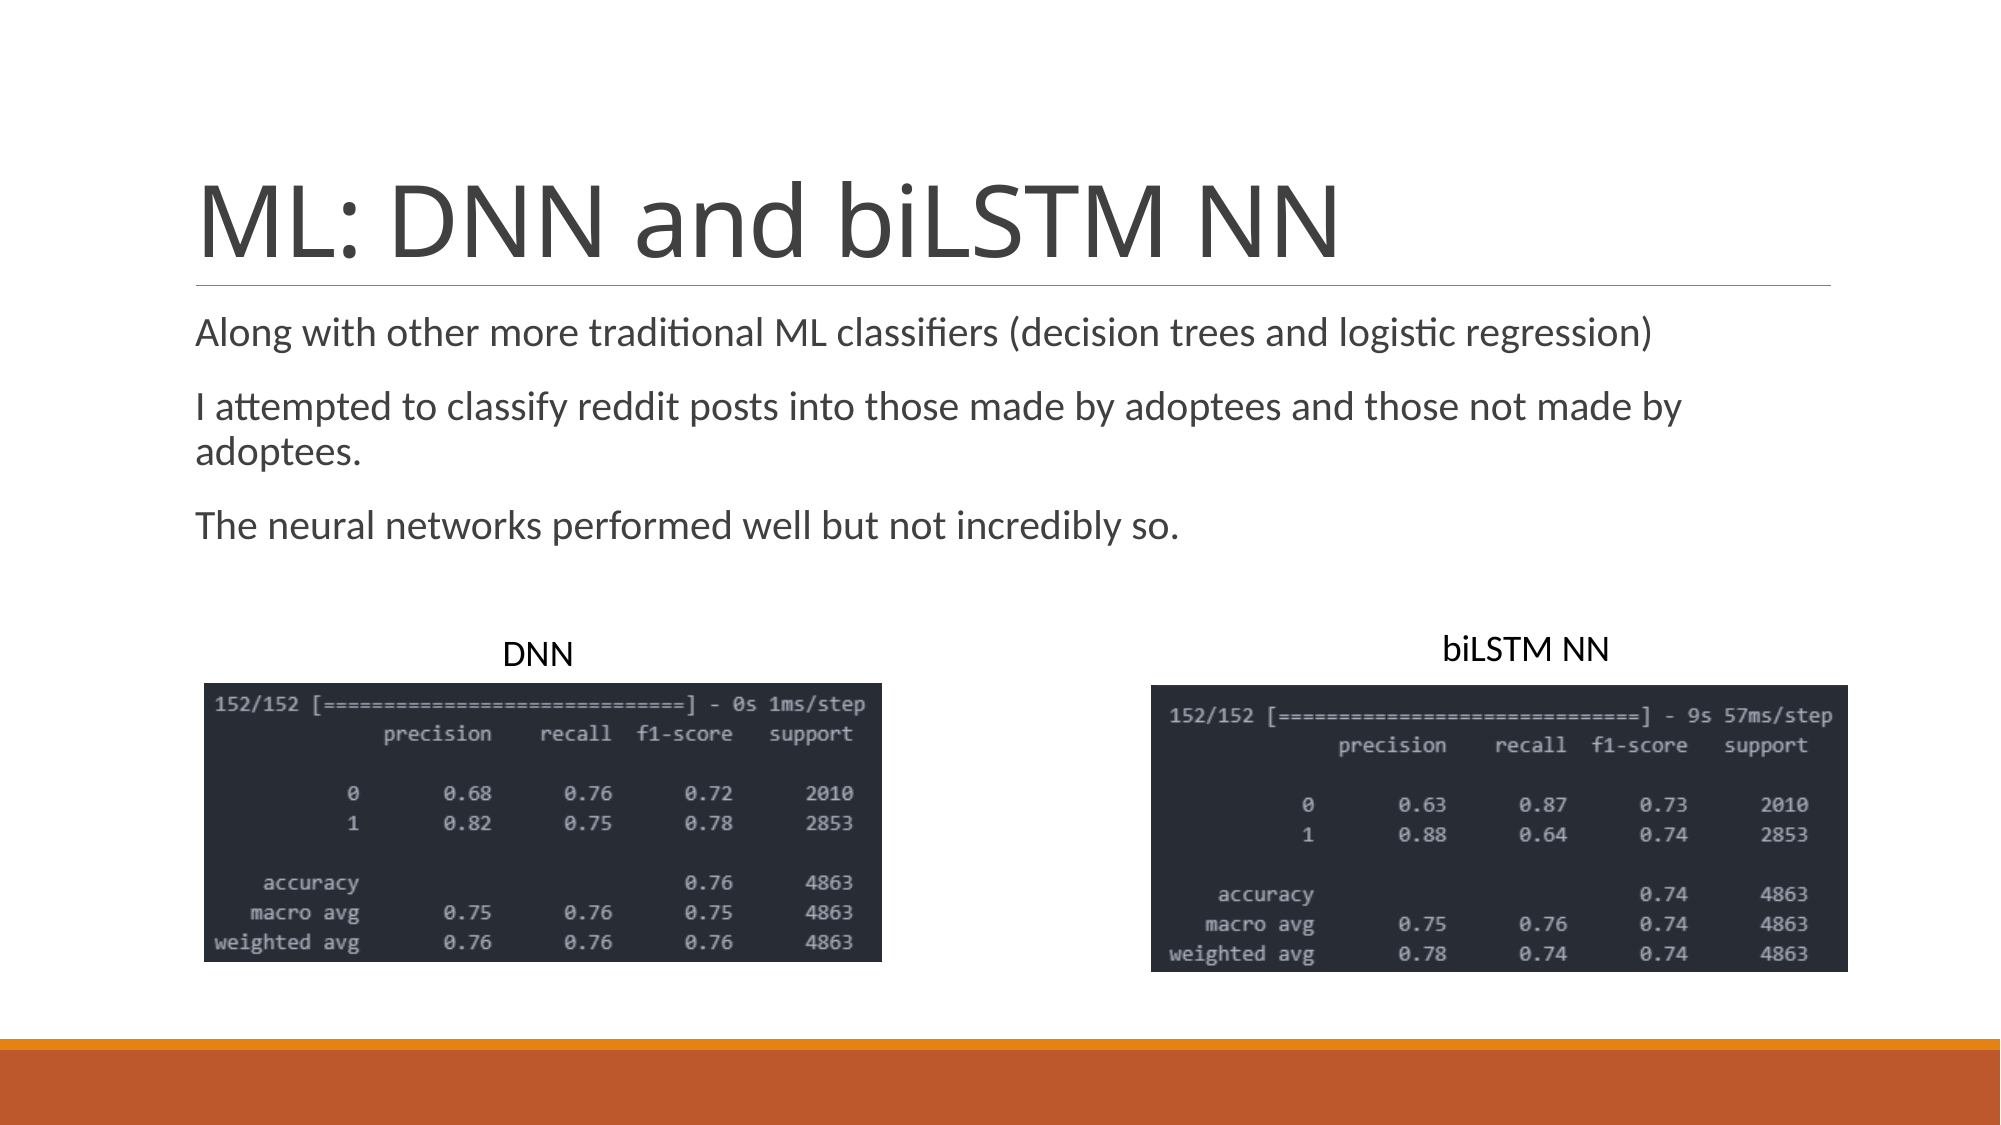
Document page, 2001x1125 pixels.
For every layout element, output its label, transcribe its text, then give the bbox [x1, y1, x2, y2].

text_box biLSTM NN [1352, 616, 1647, 676]
list Along with other more traditional ML classifiers (decision trees and logistic regression) I attempted to classify reddit posts into those made by adoptees and those not made by adoptees. The neural networks performed well but not incredibly so. [180, 302, 1830, 963]
text_box DNN [259, 621, 743, 679]
picture [1151, 685, 1848, 973]
picture [203, 682, 882, 962]
title ML: DNN and biLSTM NN [180, 47, 1830, 285]
